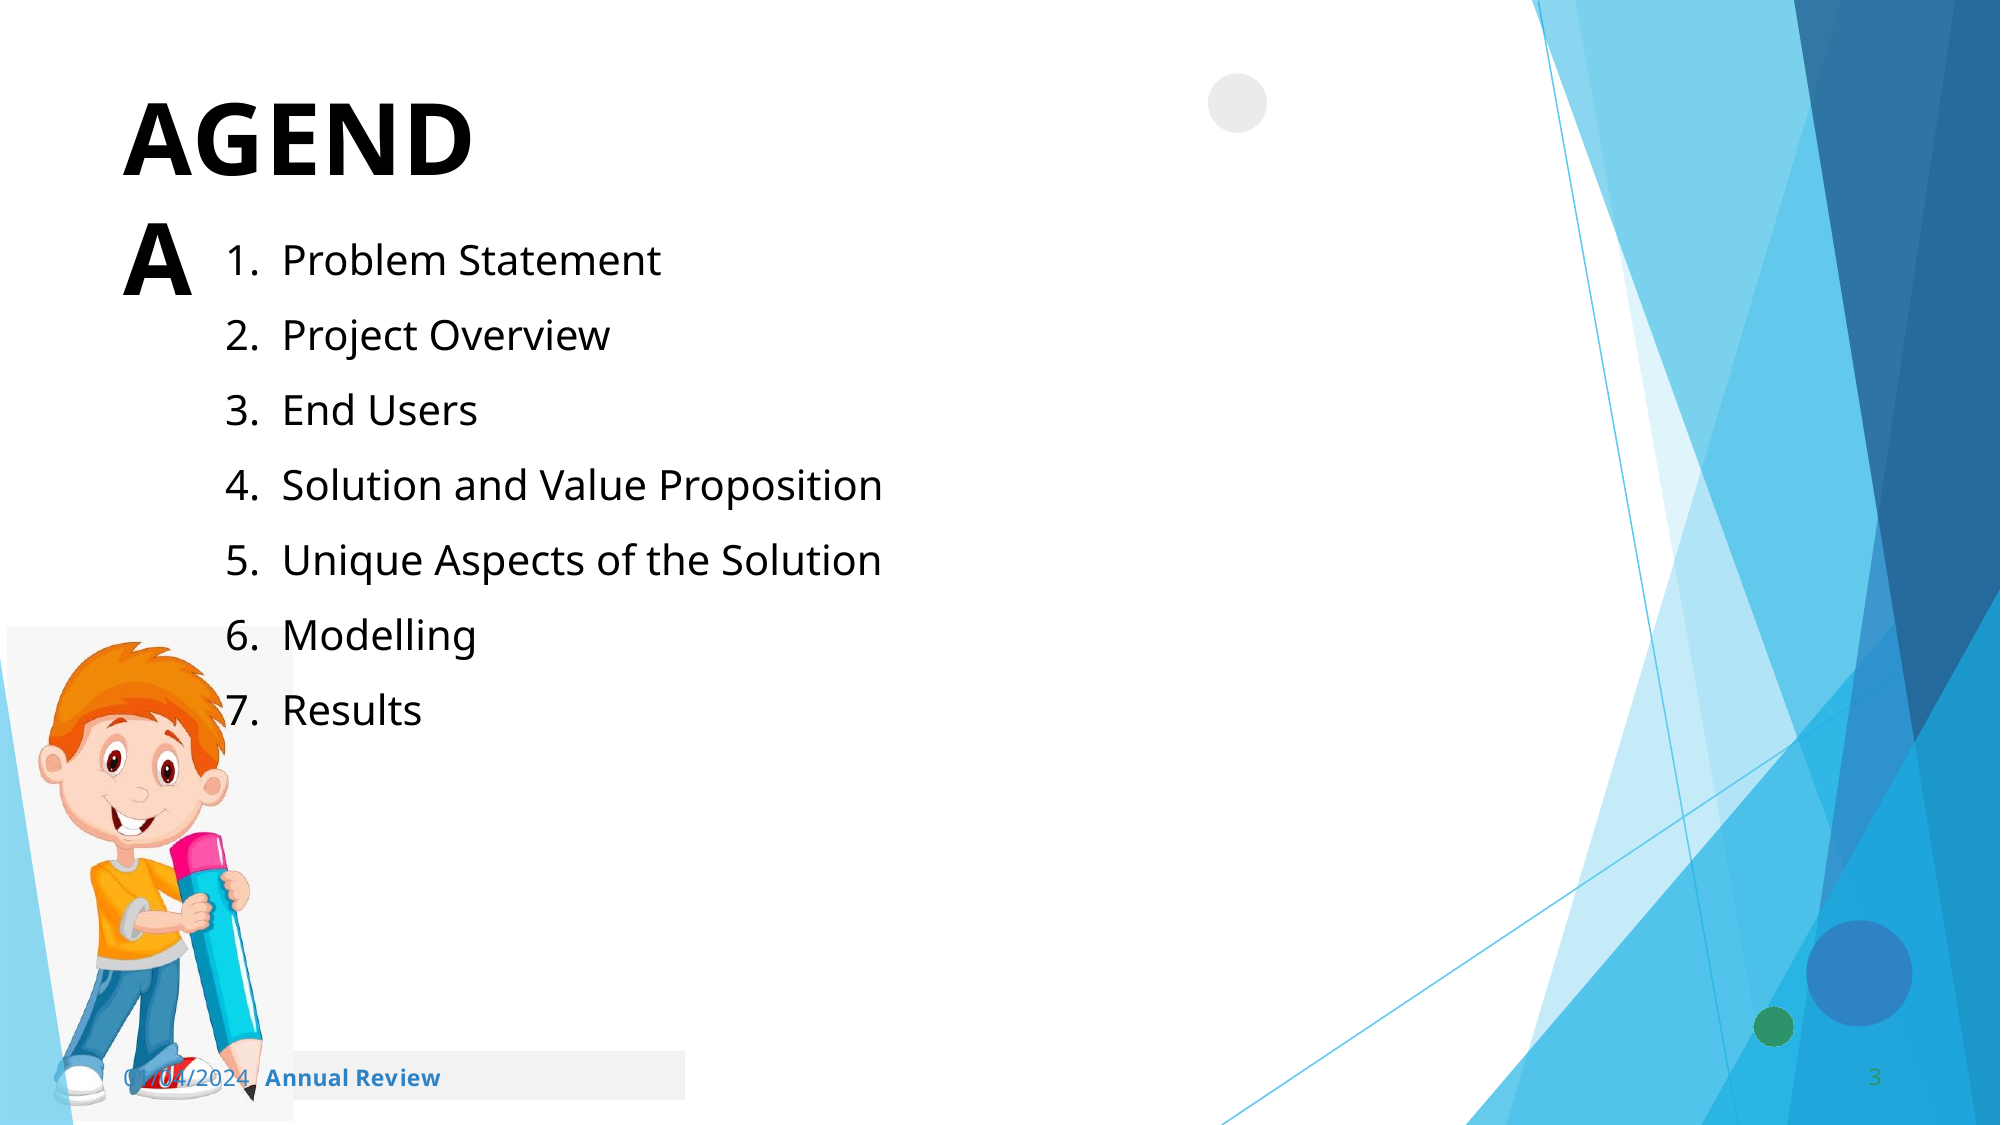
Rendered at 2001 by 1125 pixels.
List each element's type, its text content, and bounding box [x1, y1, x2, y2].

text_box Problem Statement Project Overview End Users Solution and Value Proposition Unique Aspects of the Solution Modelling Results [210, 201, 1215, 742]
title AGENDA [121, 73, 508, 316]
picture [1752, 1005, 1794, 1048]
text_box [1220, 0, 2000, 1125]
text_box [7, 626, 685, 1121]
text_box [1207, 84, 1215, 123]
